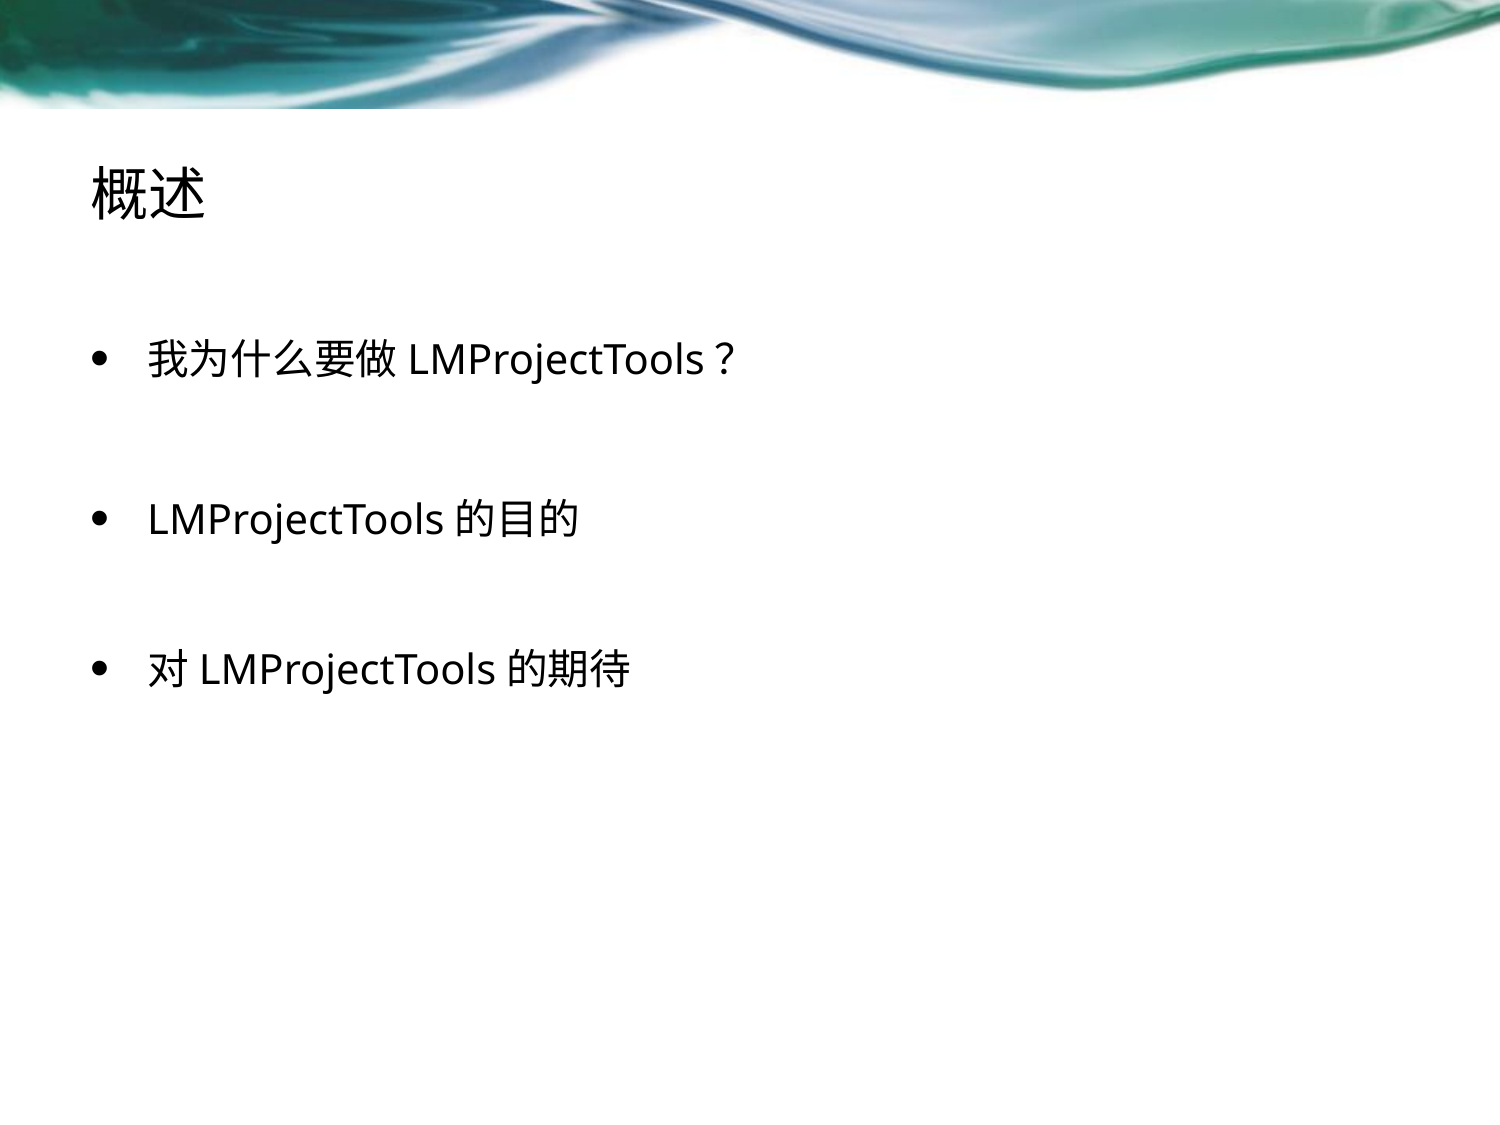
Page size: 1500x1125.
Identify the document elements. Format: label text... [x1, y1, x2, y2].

list 我为什么要做LMProjectTools？ LMProjectTools的目的 对LMProjectTools的期待 [75, 299, 1413, 1005]
picture [0, 0, 1500, 109]
title 概述 [75, 149, 838, 299]
